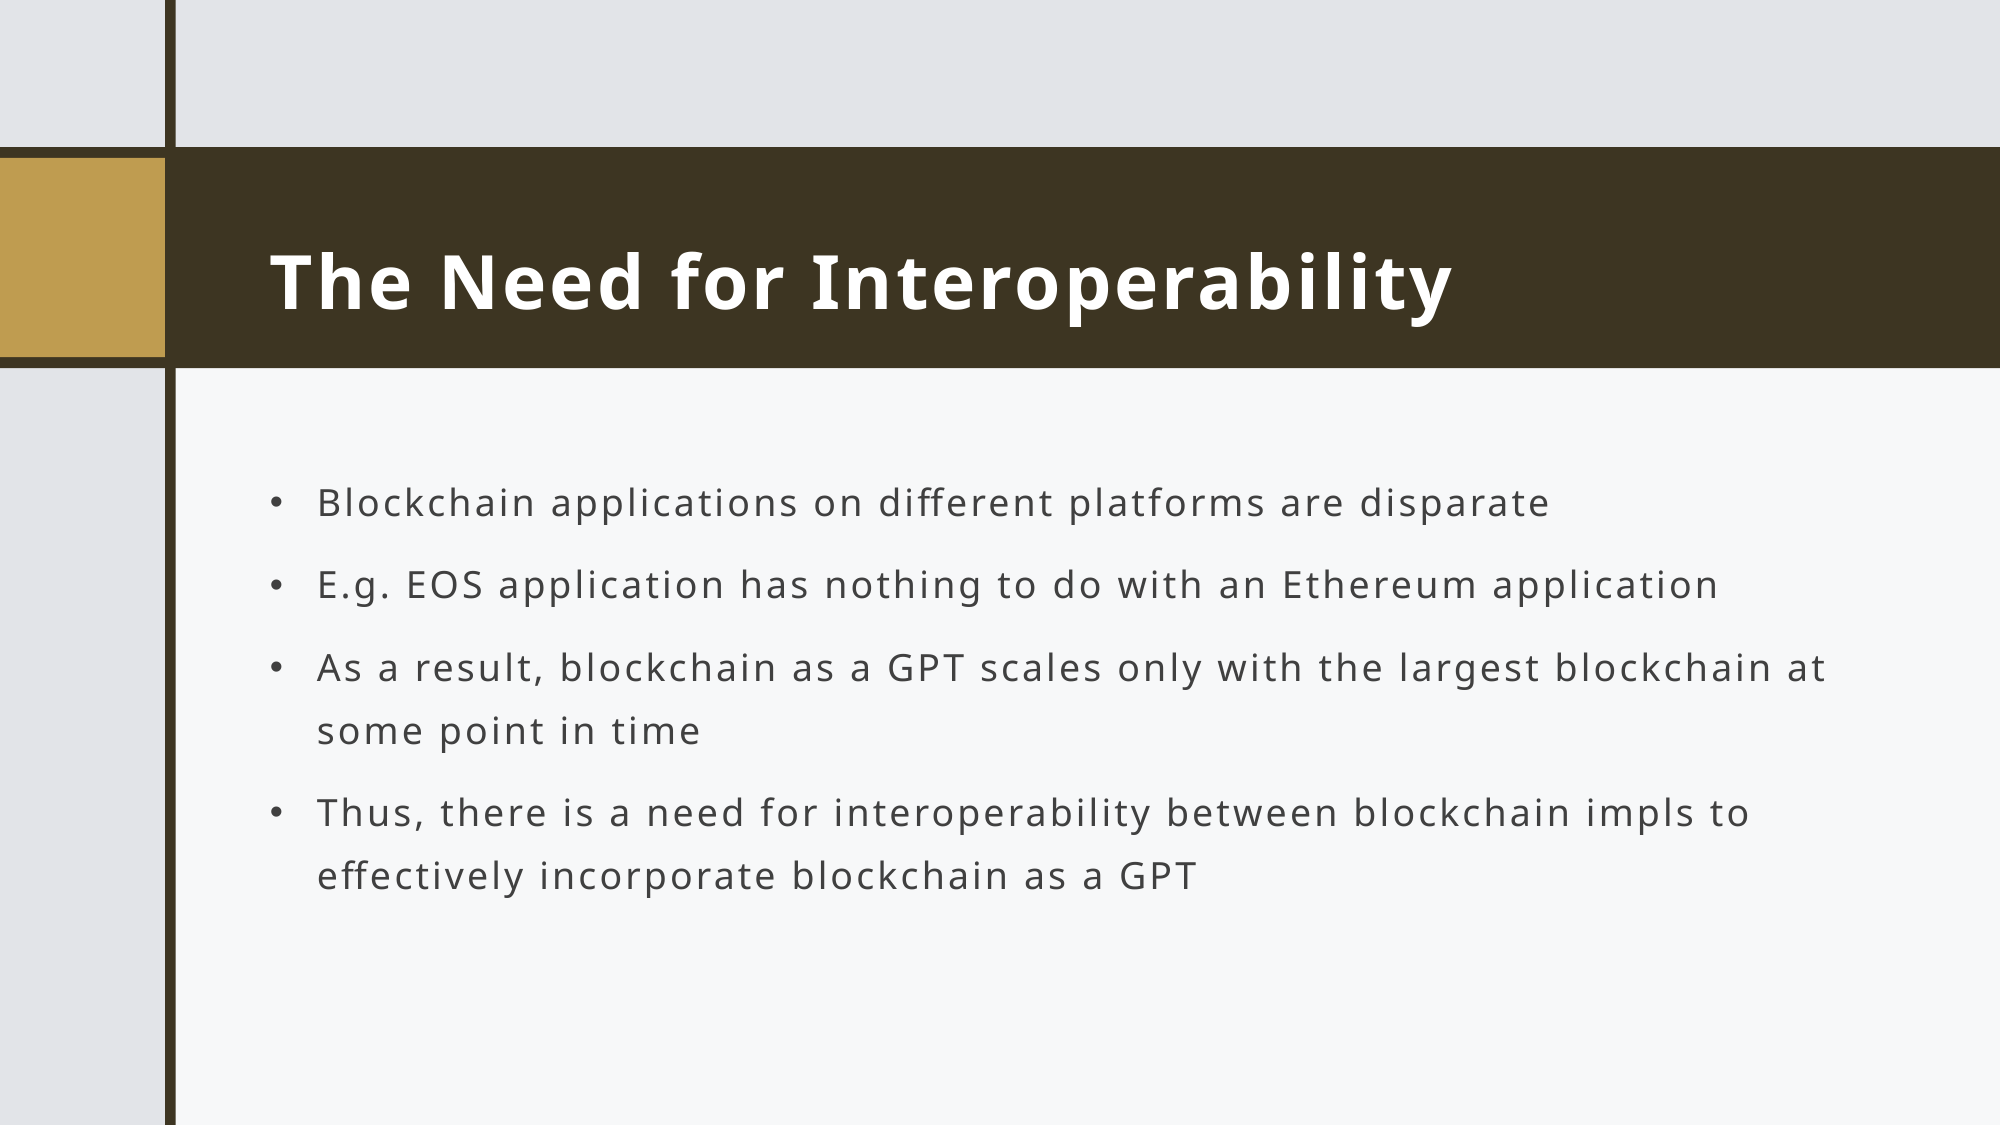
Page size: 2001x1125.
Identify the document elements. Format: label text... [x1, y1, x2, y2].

text_box [164, 0, 177, 1125]
text_box [0, 0, 164, 146]
text_box [0, 369, 164, 1125]
text_box [0, 157, 164, 358]
text_box [177, 369, 2000, 1125]
text_box [0, 358, 164, 369]
title The Need for Interoperability [251, 171, 1895, 341]
text_box [177, 0, 2000, 146]
list Blockchain applications on different platforms are disparate E.g. EOS application has nothing to do with an Ethereum application As a result, blockchain as a GPT scales only with the largest blockchain at some point in time Thus, there is a need for interoperability between blockchain impls to effectively incorporate blockchain as a GPT [251, 443, 1882, 1006]
text_box [177, 146, 2000, 369]
text_box [0, 146, 164, 157]
